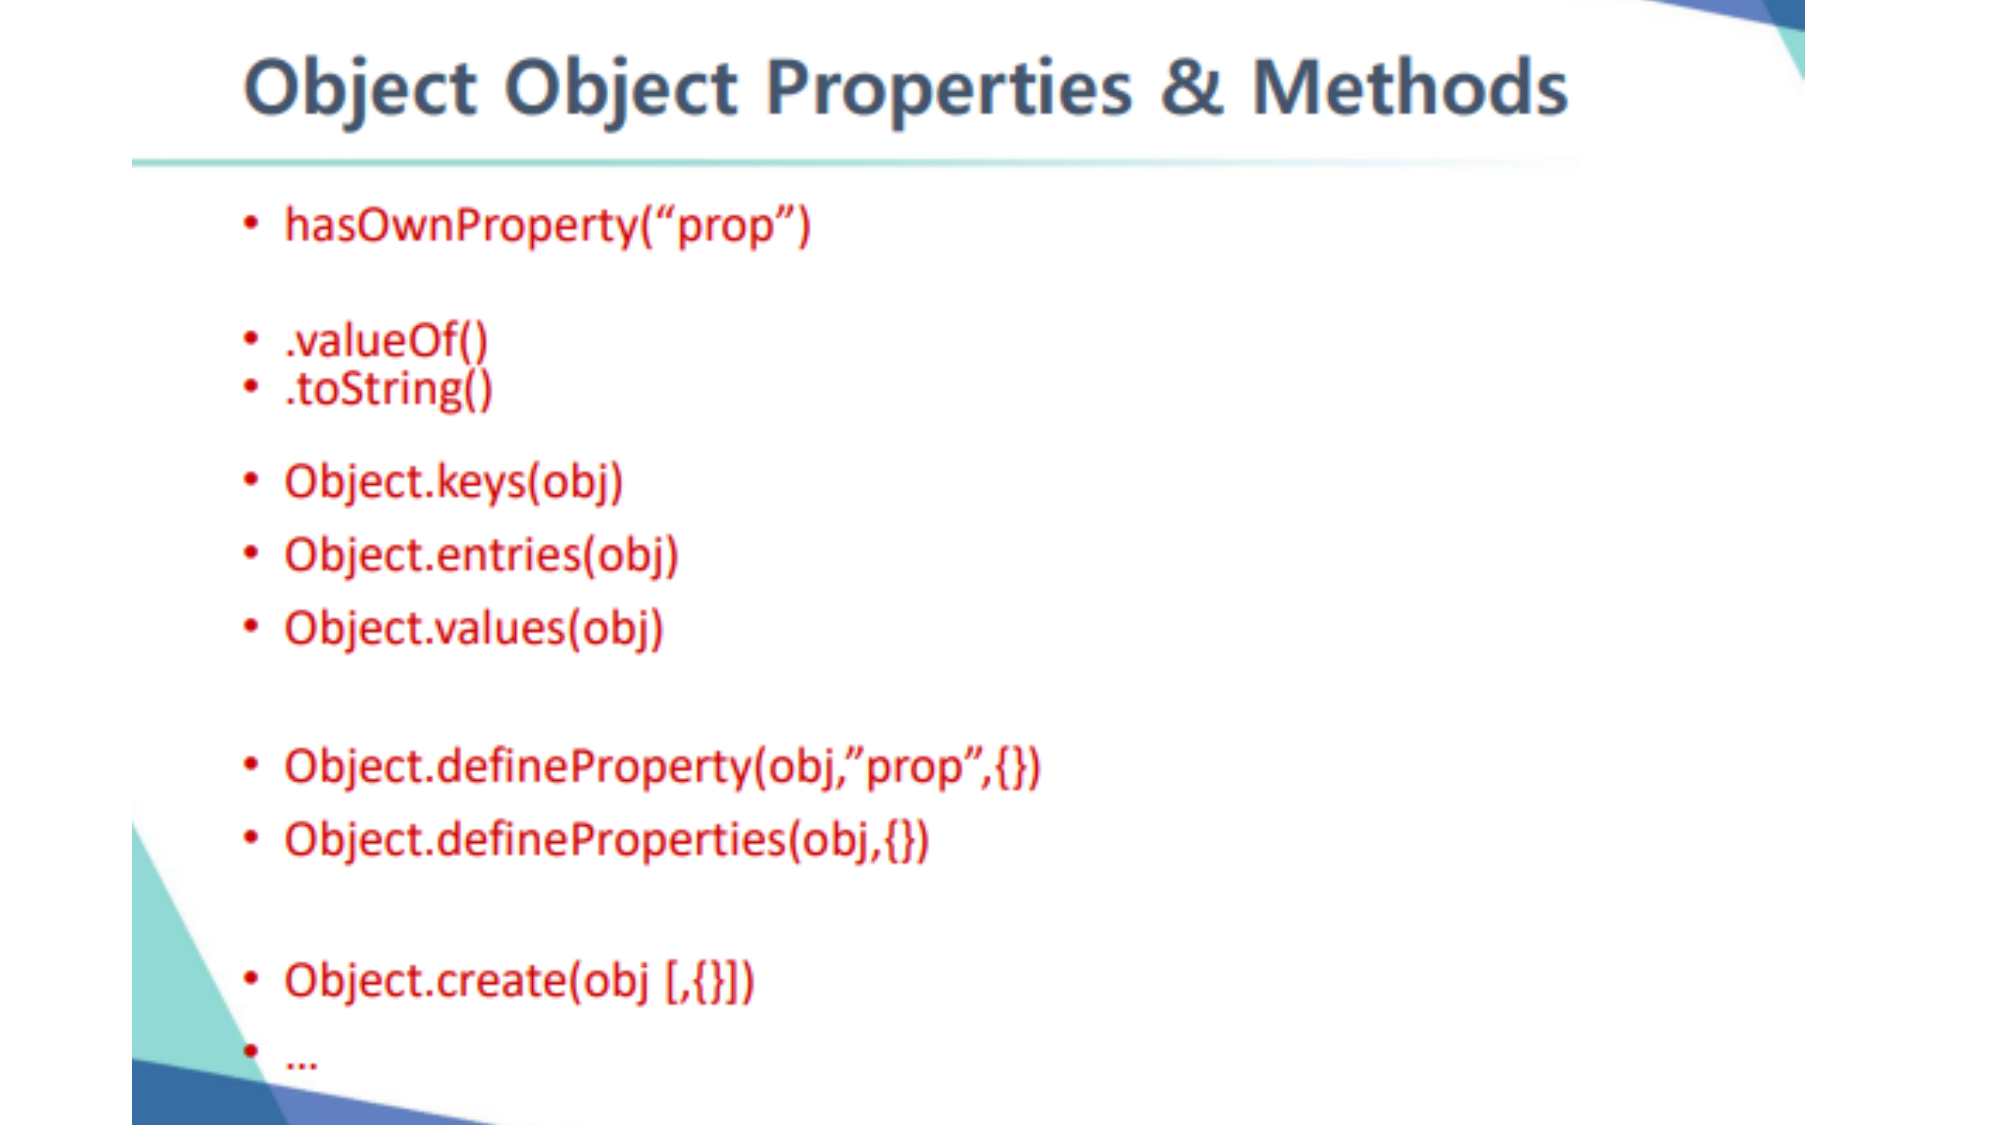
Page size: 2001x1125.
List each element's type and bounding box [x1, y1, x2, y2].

picture [132, 0, 1805, 1125]
